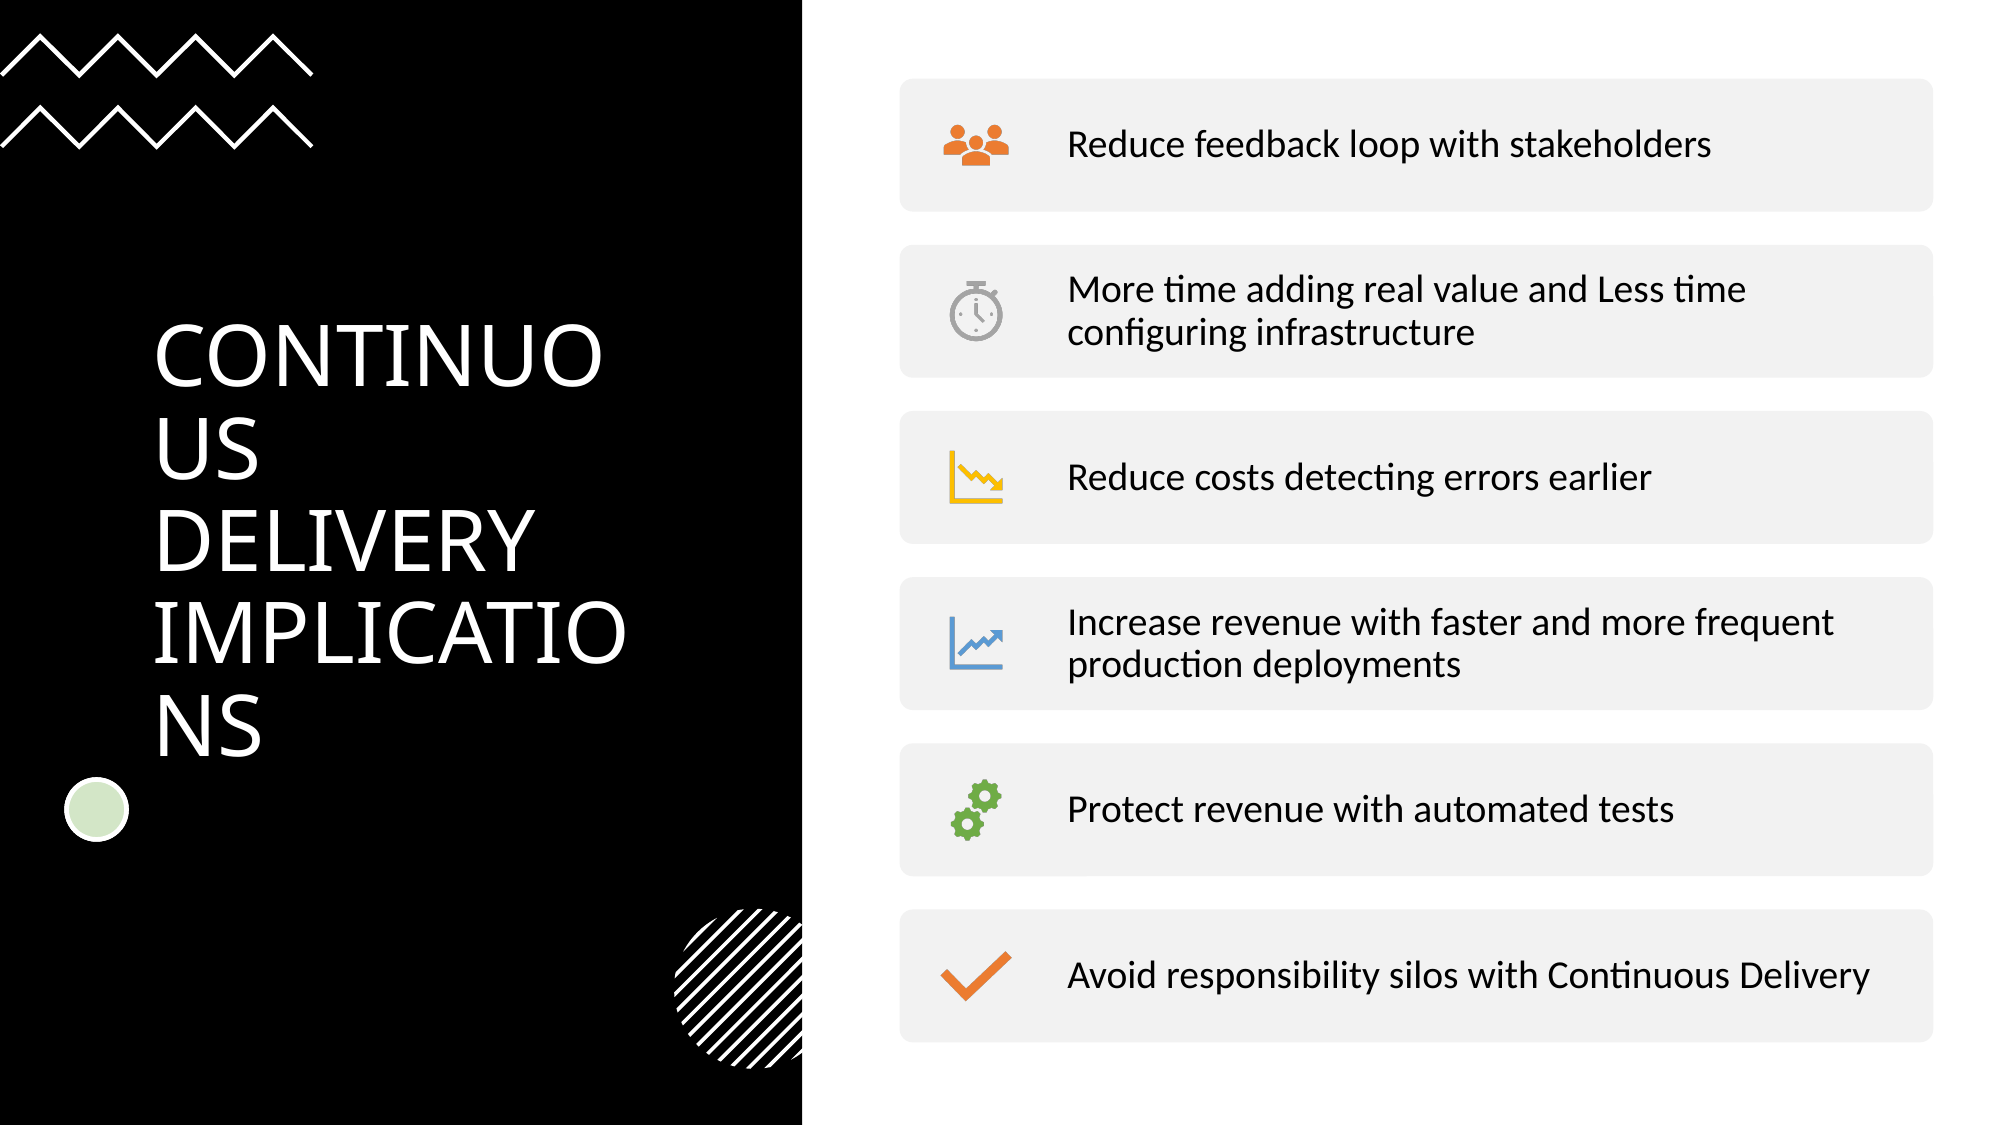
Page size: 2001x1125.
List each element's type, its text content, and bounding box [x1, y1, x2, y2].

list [899, 78, 1934, 1043]
text_box [0, 0, 803, 1125]
title CONTINUOUS DELIVERY IMPLICATIONS [137, 196, 663, 892]
text_box [65, 778, 128, 841]
text_box [803, 0, 2000, 1125]
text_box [0, 33, 314, 150]
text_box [674, 908, 835, 1069]
